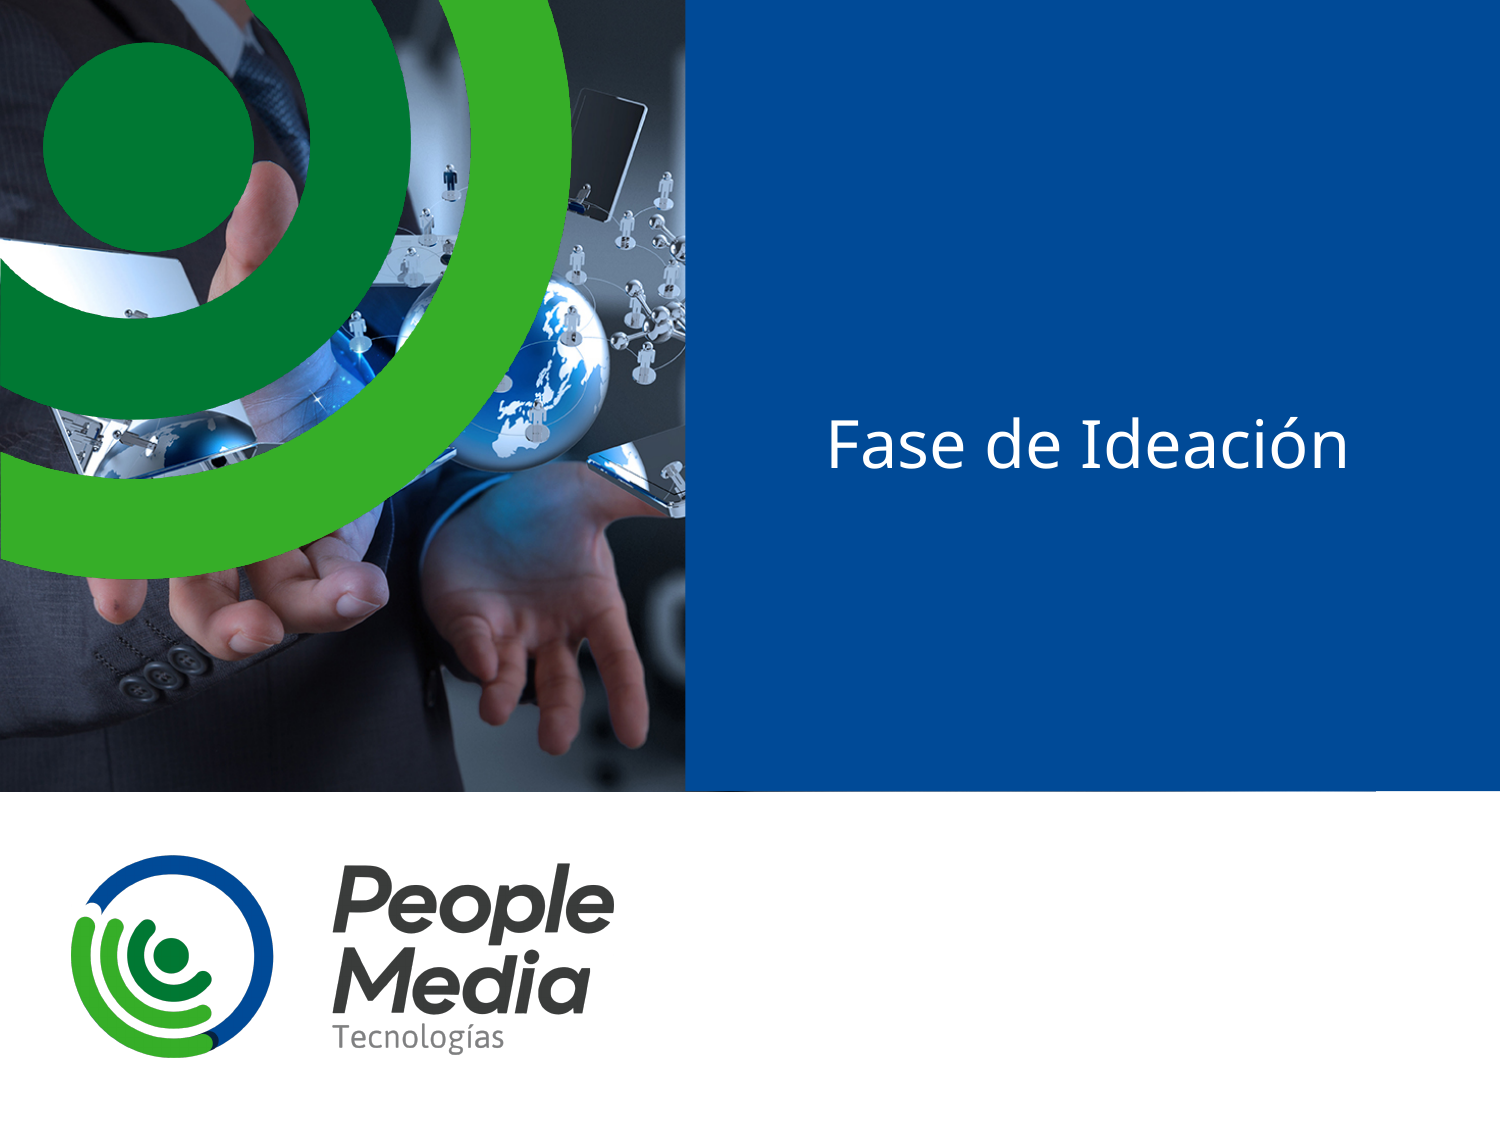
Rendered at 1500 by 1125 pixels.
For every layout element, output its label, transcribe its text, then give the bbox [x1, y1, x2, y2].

title Fase de Ideación [777, 98, 1400, 491]
picture [71, 855, 614, 1058]
picture [0, 0, 685, 792]
